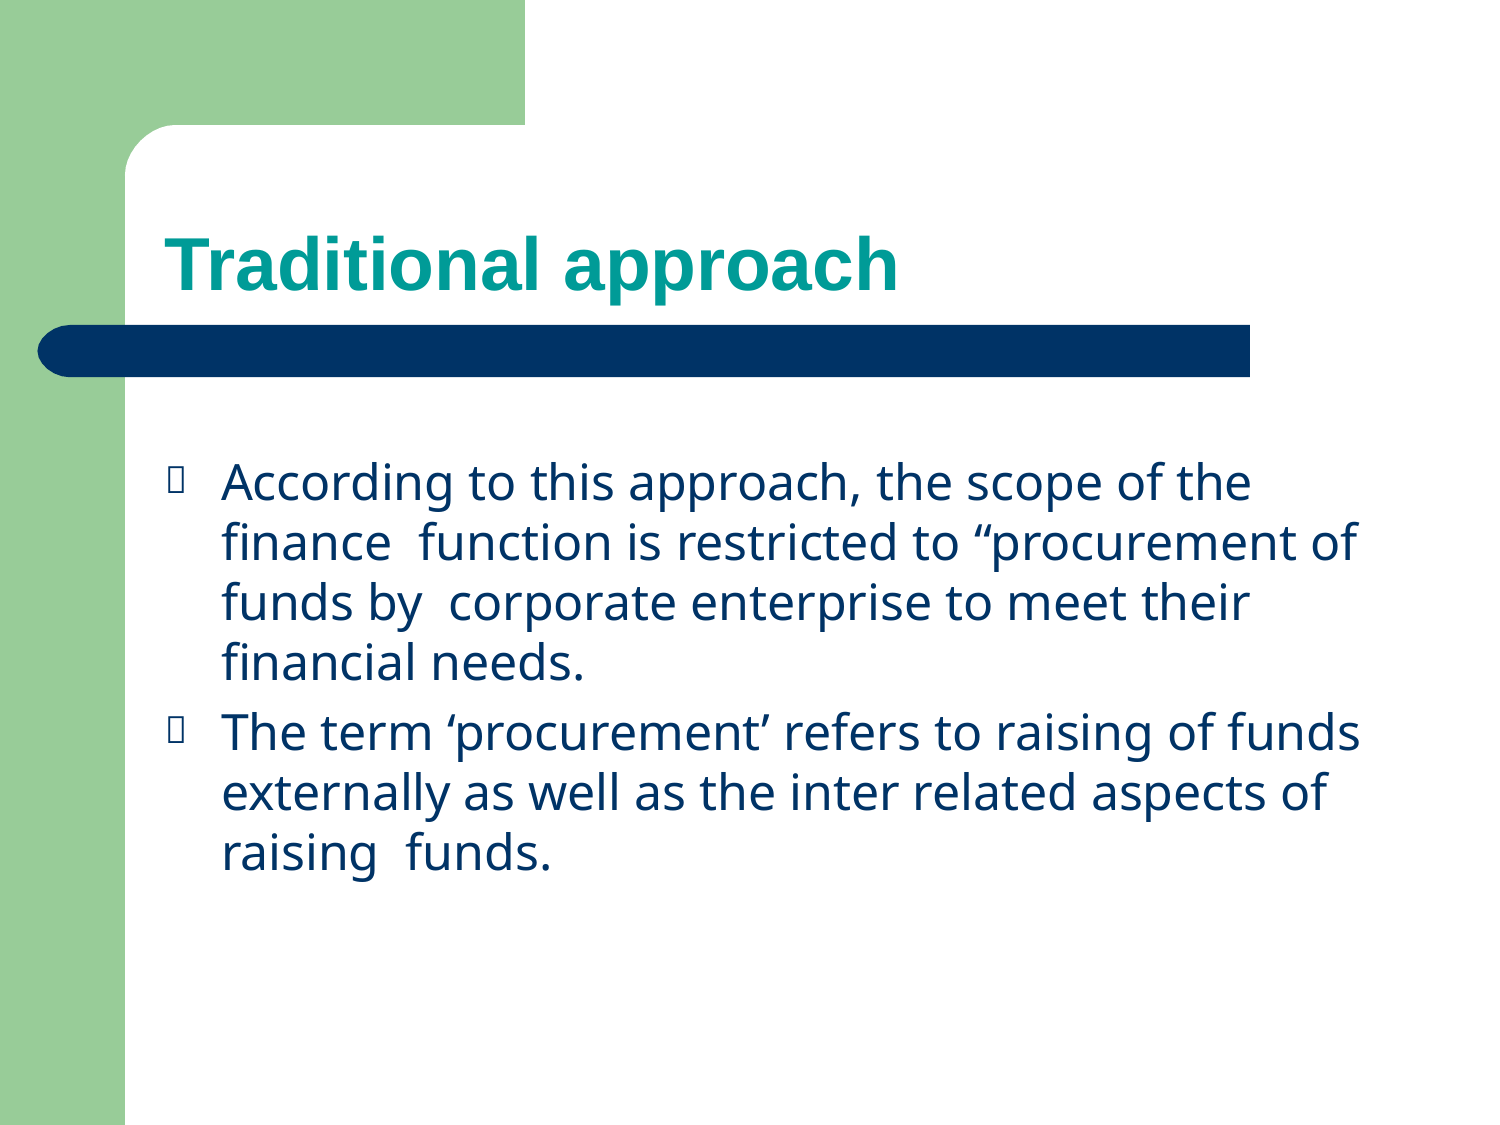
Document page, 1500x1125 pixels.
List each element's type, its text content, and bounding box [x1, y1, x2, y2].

text_box  [162, 703, 195, 751]
text_box The term ‘procurement’ refers to raising of funds externally as well as the inter related aspects of raising funds. [218, 698, 1435, 881]
text_box According to this approach, the scope of the finance function is restricted to “procurement of funds by corporate enterprise to meet their financial needs. [218, 448, 1374, 691]
text_box  [162, 453, 195, 501]
title Traditional approach [162, 212, 909, 403]
